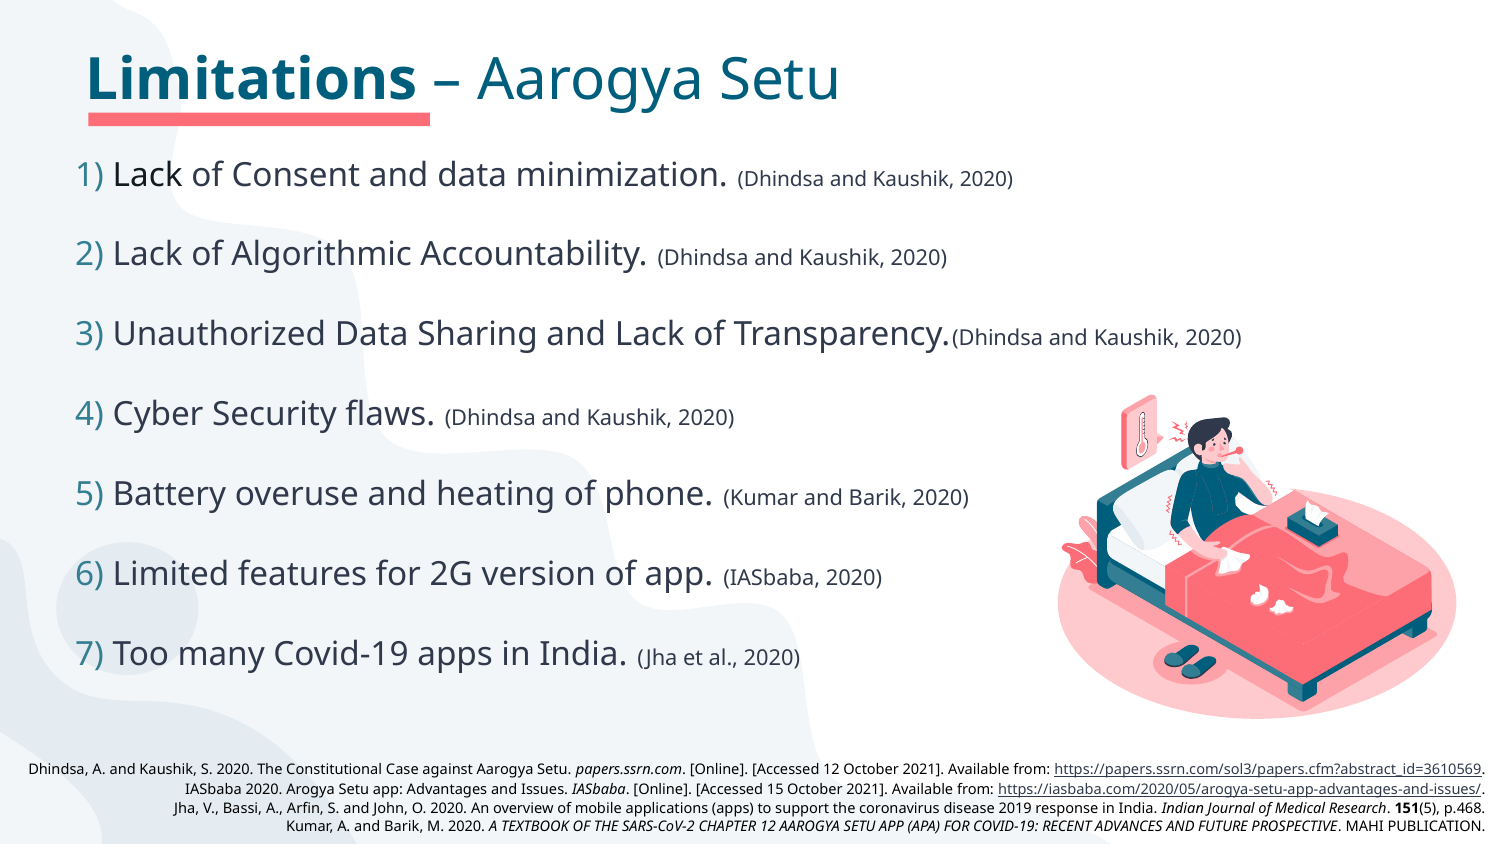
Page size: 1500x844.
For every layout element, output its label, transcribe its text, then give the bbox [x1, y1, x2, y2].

subtitle 1) Lack of Consent and data minimization. (Dhindsa and Kaushik, 2020) 2) Lack of Algorithmic Accountability. (Dhindsa and Kaushik, 2020) 3) Unauthorized Data Sharing and Lack of Transparency.(Dhindsa and Kaushik, 2020) 4) Cyber Security flaws. (Dhindsa and Kaushik, 2020) 5) Battery overuse and heating of phone. (Kumar and Barik, 2020) 6) Limited features for 2G version of app. (IASbaba, 2020) 7) Too many Covid-19 apps in India. (Jha et al., 2020) [60, 137, 1500, 752]
text_box Dhindsa, A. and Kaushik, S. 2020. The Constitutional Case against Aarogya Setu. papers.ssrn.com. [Online]. [Accessed 12 October 2021]. Available from: https://papers.ssrn.com/sol3/papers.cfm?abstract_id=3610569. IASbaba 2020. Arogya Setu app: Advantages and Issues. IASbaba. [Online]. [Accessed 15 October 2021]. Available from: https://iasbaba.com/2020/05/arogya-setu-app-advantages-and-issues/. Jha, V., Bassi, A., Arfin, S. and John, O. 2020. An overview of mobile applications (apps) to support the coronavirus disease 2019 response in India. Indian Journal of Medical Research. 151(5), p.468. Kumar, A. and Barik, M. 2020. A TEXTBOOK OF THE SARS-CoV-2 CHAPTER 12 AAROGYA SETU APP (APA) FOR COVID-19: RECENT ADVANCES AND FUTURE PROSPECTIVE. MAHI PUBLICATION. [0, 752, 1500, 844]
text_box [88, 112, 430, 127]
title Limitations – Aarogya Setu [70, 25, 978, 127]
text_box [1057, 394, 1457, 720]
